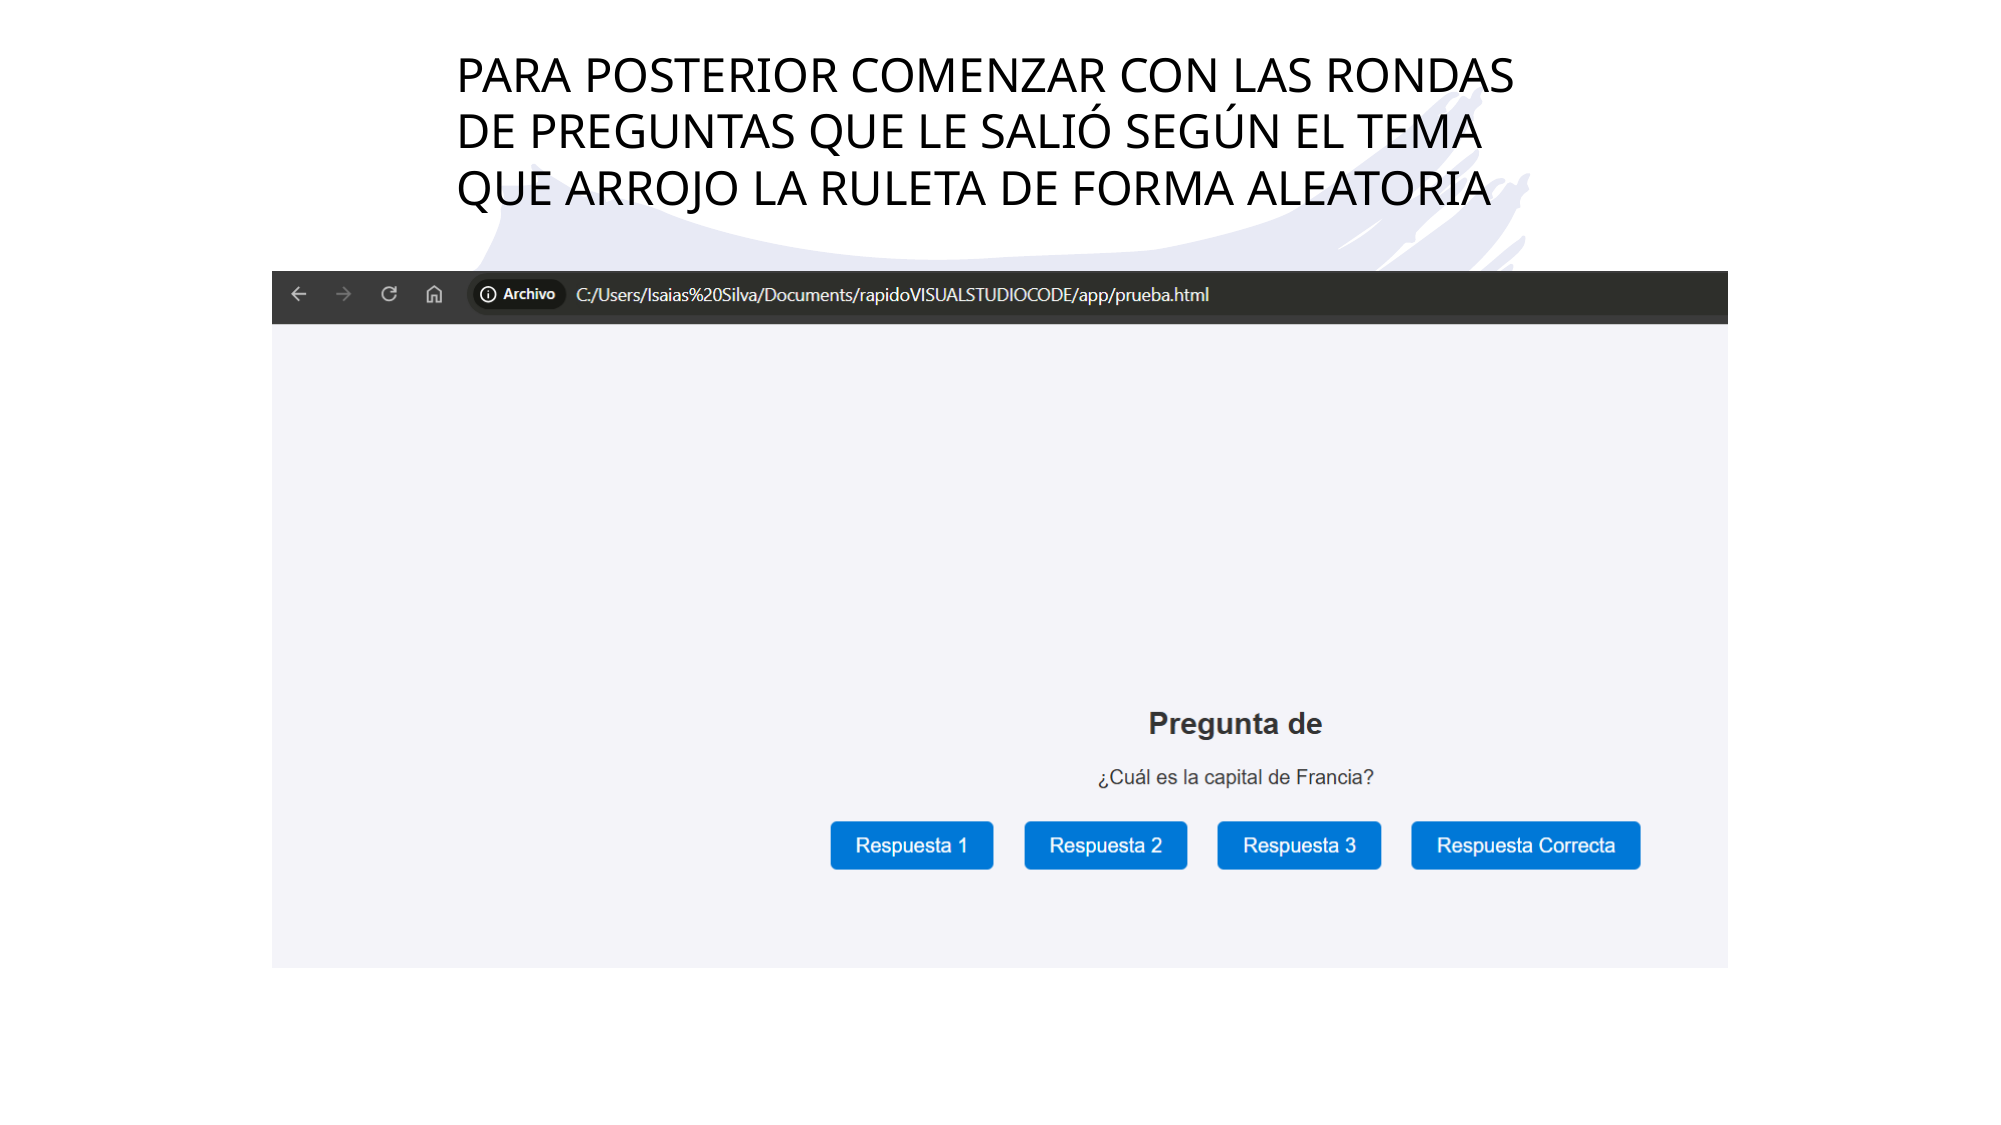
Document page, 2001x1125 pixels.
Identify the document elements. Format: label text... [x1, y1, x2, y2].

subtitle Para posterior comenzar con las rondas de preguntas que le salió según el tema que arrojo la ruleta de forma aleatoria [441, 37, 1559, 238]
picture [272, 271, 1728, 969]
